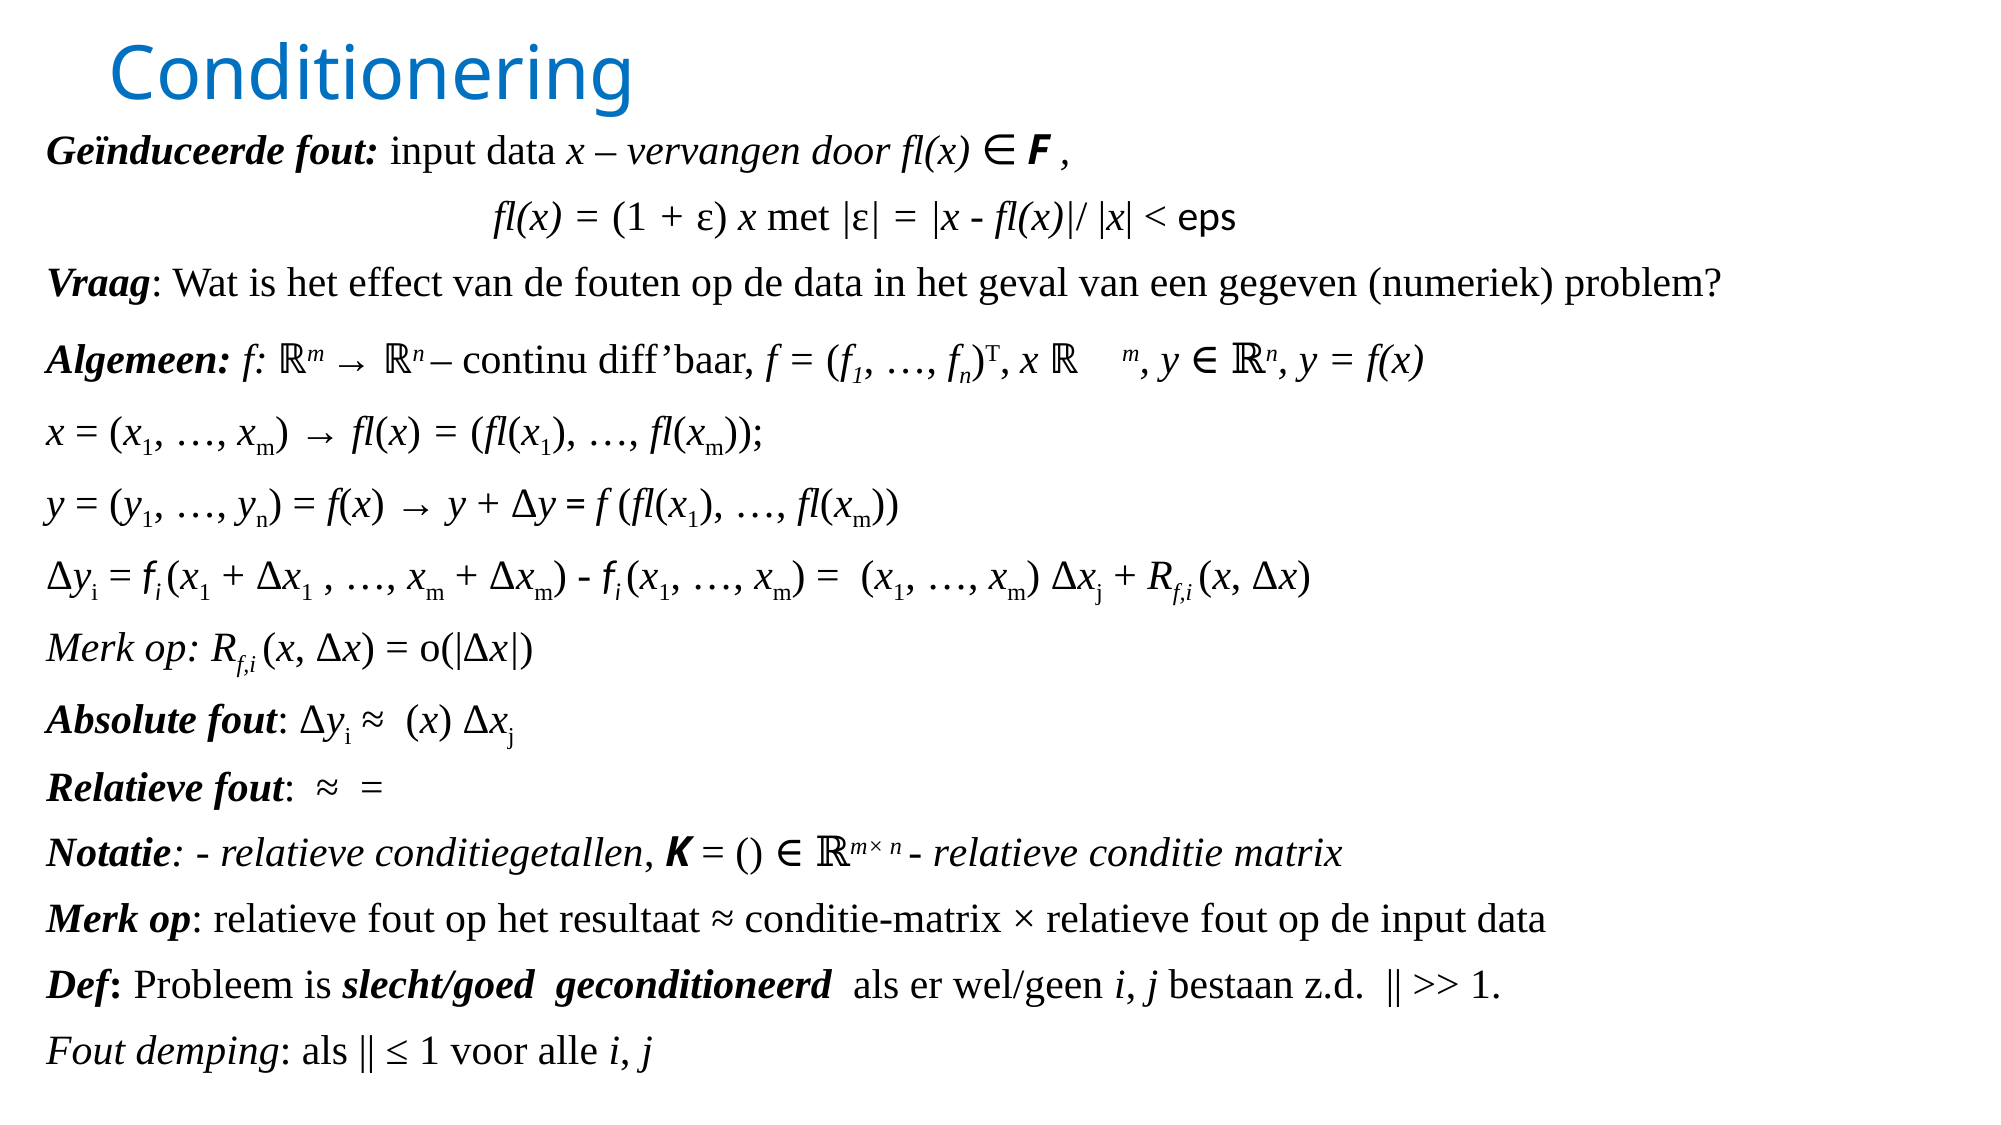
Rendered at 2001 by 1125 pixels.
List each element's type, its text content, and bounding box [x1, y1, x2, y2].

title Conditionering [93, 0, 1819, 121]
text_box Geïnduceerde fout: input data x – vervangen door fl(x) ∈ F , fl(x) = (1 + ε) x met |ε| = |x - fl(x)|/ |x| < eps Vraag: Wat is het effect van de fouten op de data in het geval van een gegeven (numeriek) problem? [31, 121, 1961, 340]
